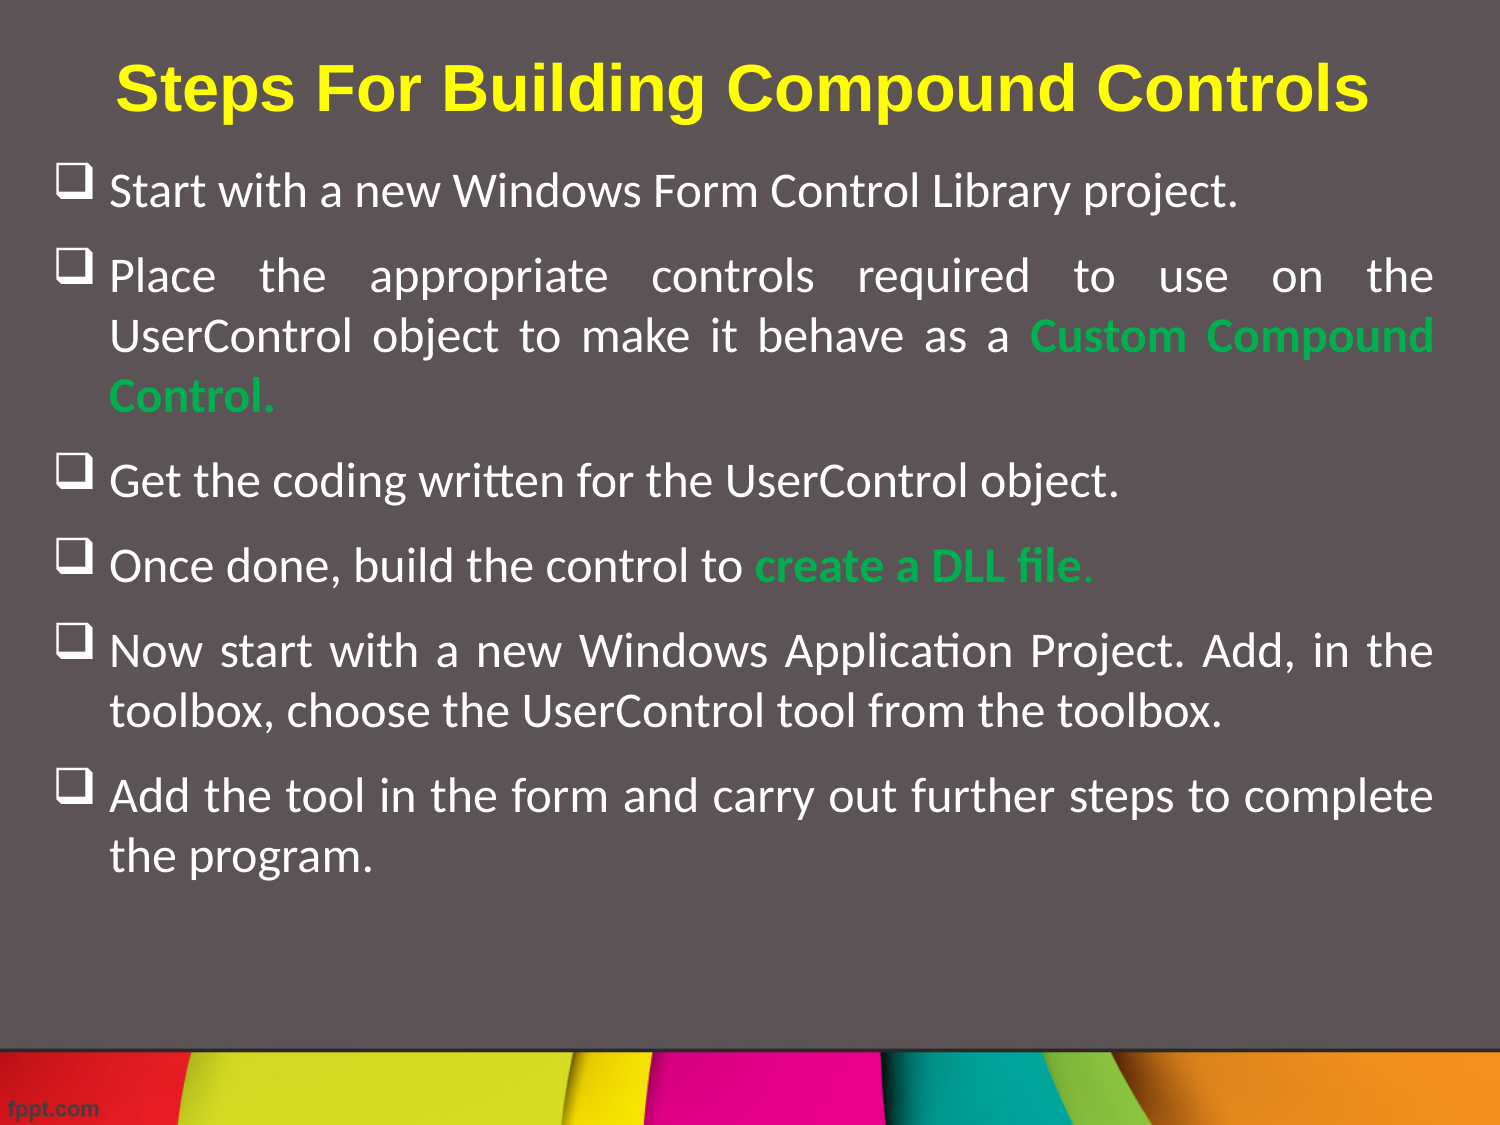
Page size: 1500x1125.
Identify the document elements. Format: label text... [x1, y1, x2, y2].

picture [0, 0, 1500, 1125]
text_box Steps For Building Compound Controls [62, 37, 1425, 133]
text_box Start with a new Windows Form Control Library project. Place the appropriate controls required to use on the UserControl object to make it behave as a Custom Compound Control. Get the coding written for the UserControl object. Once done, build the control to create a DLL file. Now start with a new Windows Application Project. Add, in the toolbox, choose the UserControl tool from the toolbox. Add the tool in the form and carry out further steps to complete the program. [37, 149, 1450, 890]
